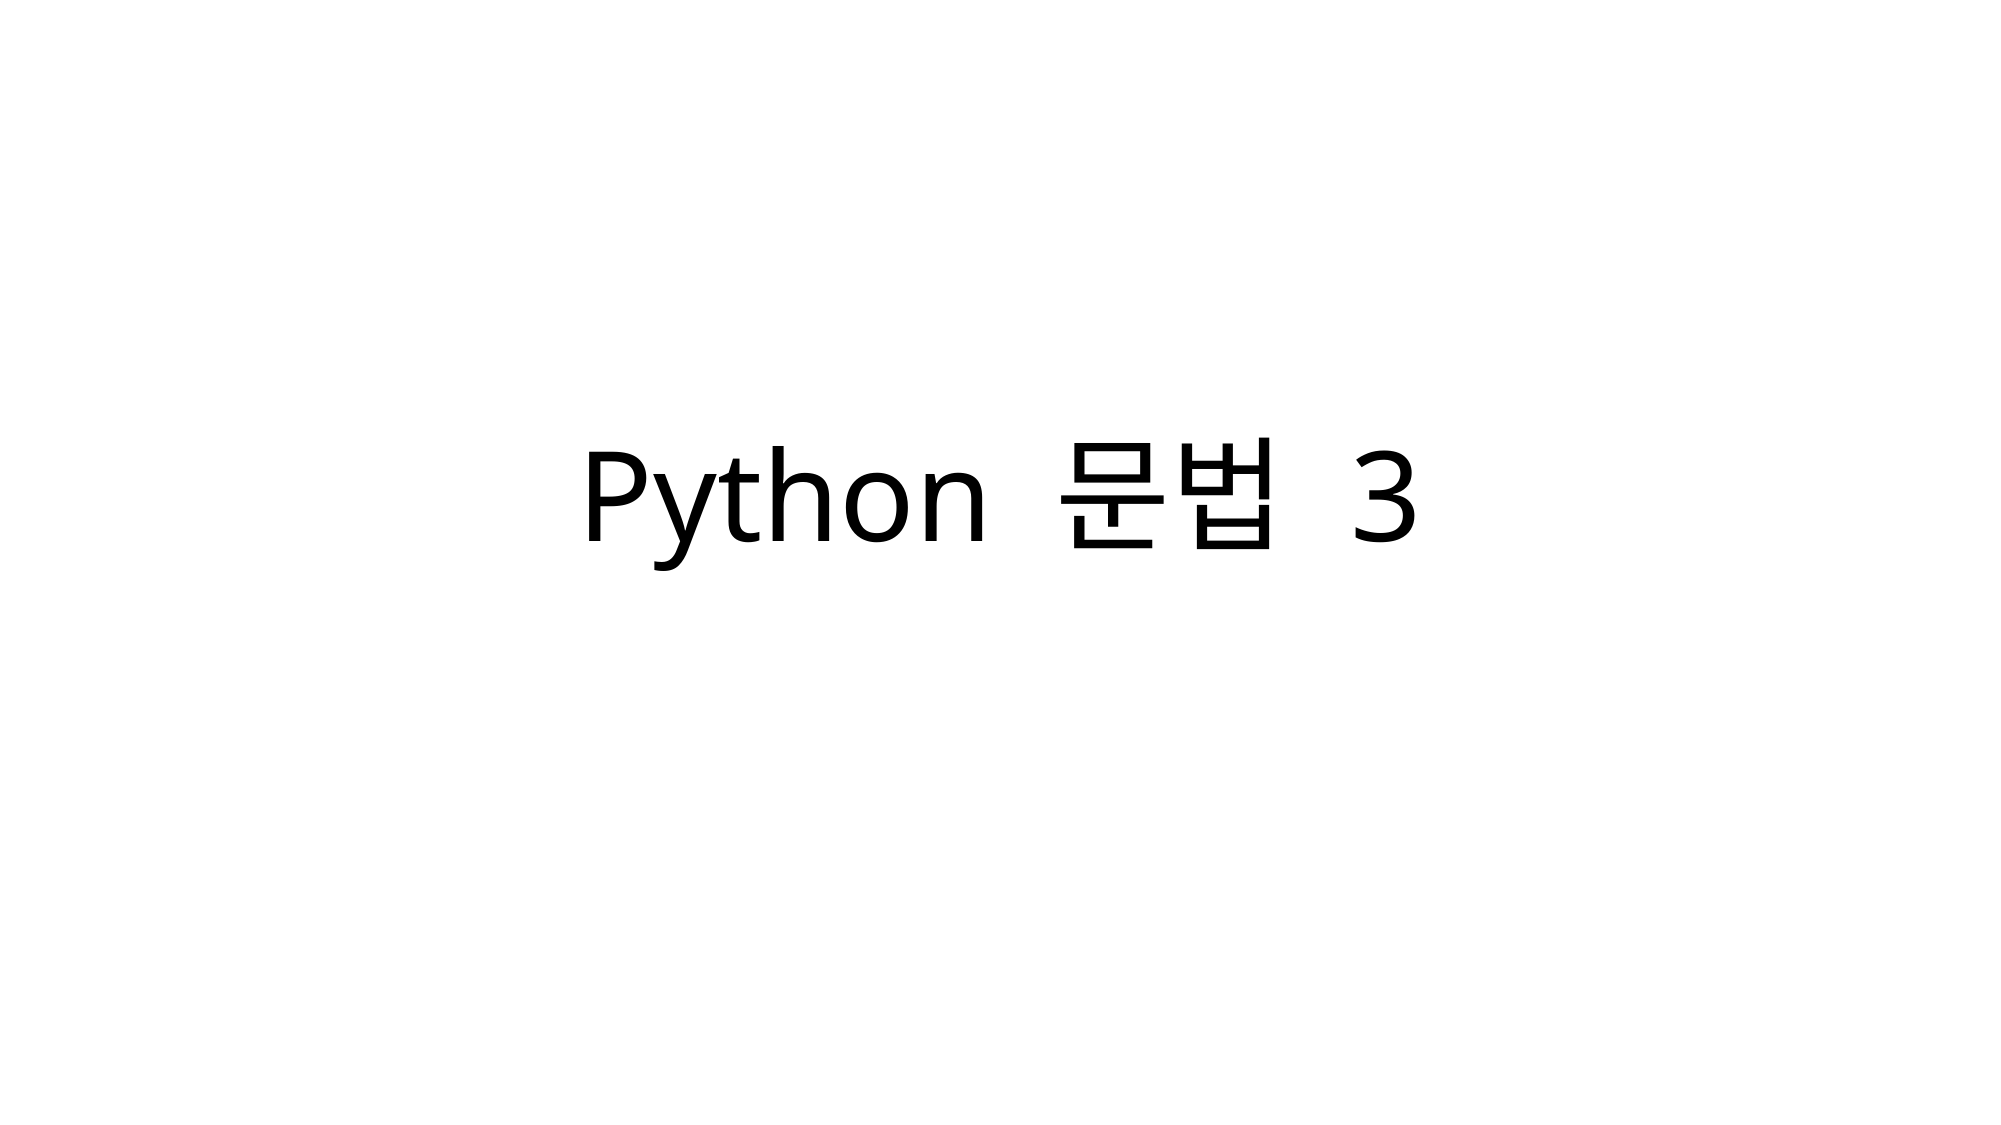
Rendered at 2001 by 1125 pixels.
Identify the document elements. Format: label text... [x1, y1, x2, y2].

title Python 문법 3 [249, 184, 1750, 576]
